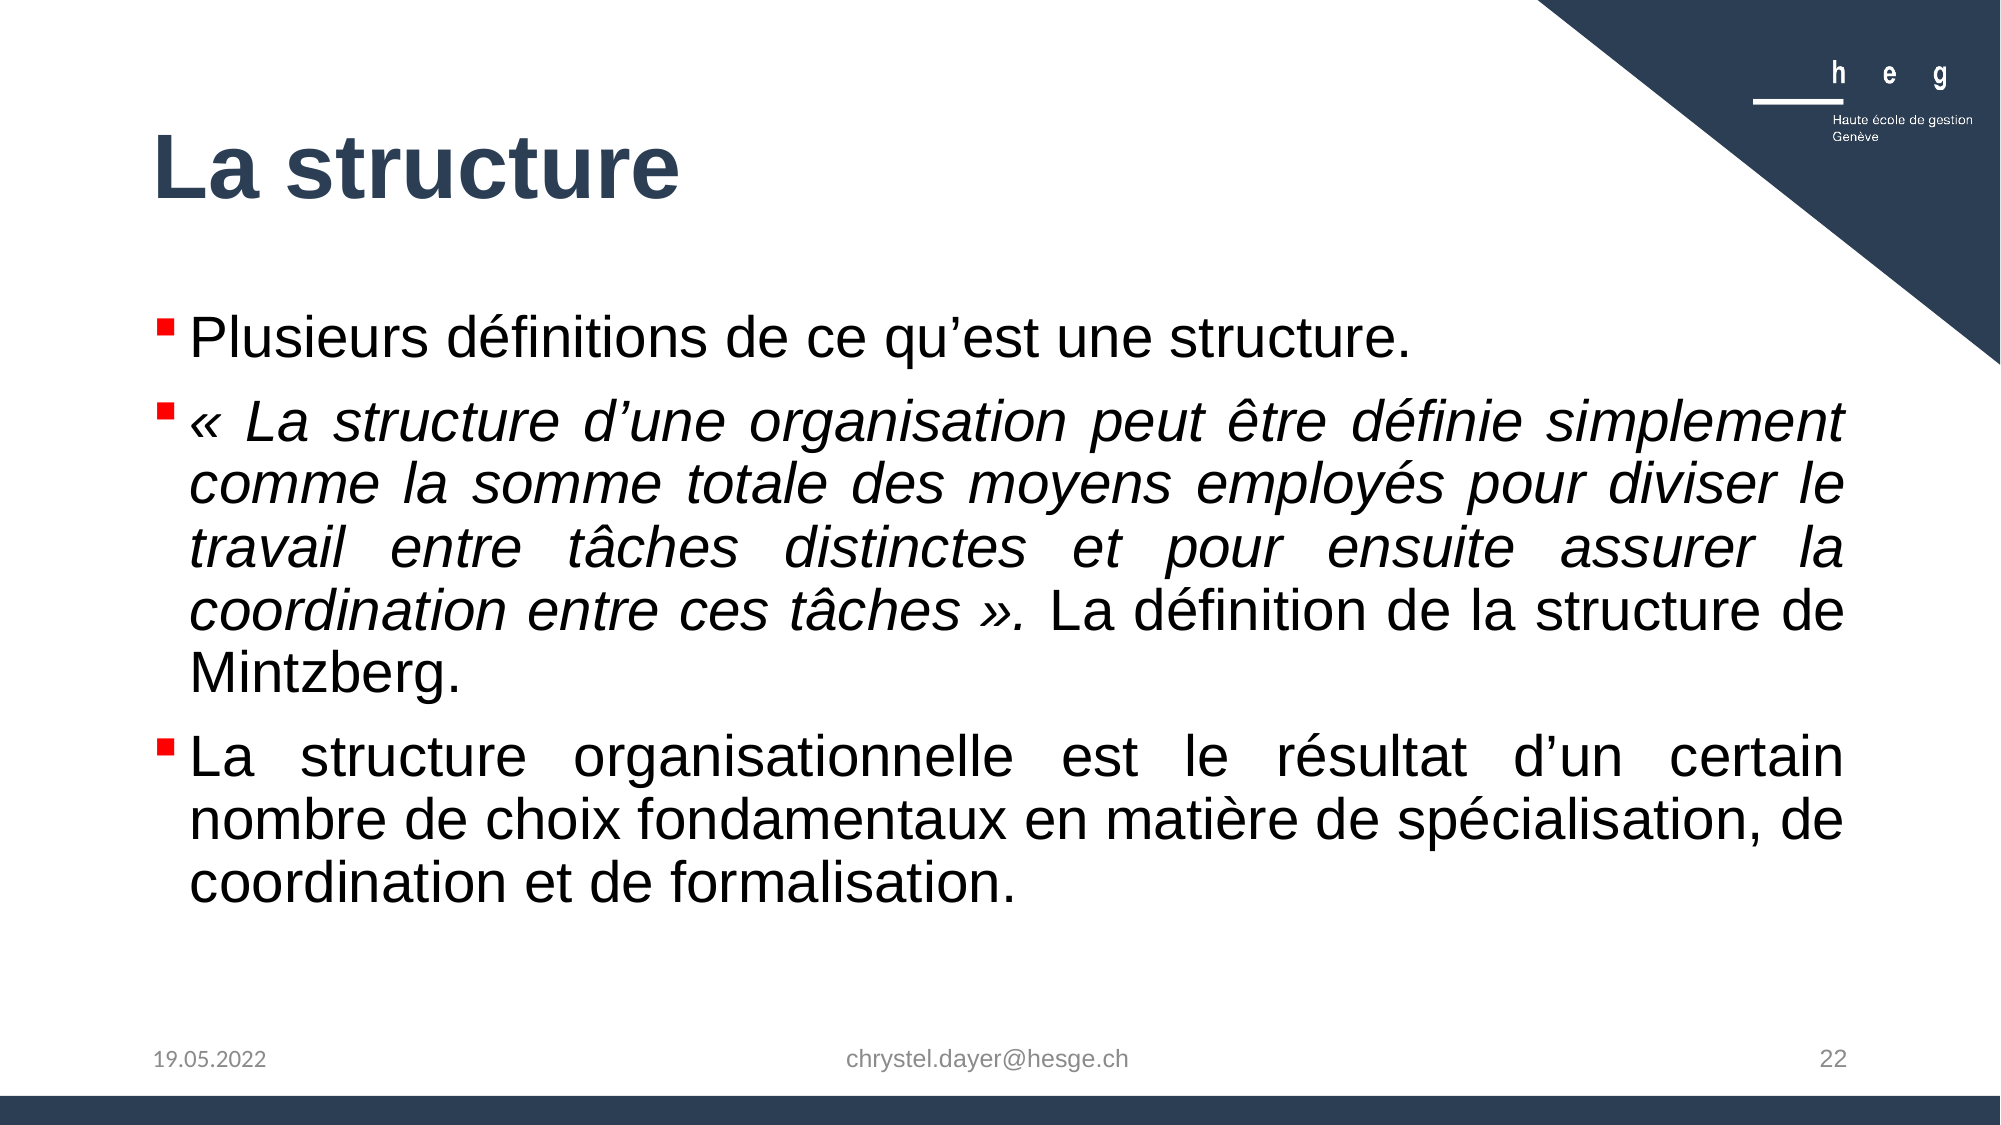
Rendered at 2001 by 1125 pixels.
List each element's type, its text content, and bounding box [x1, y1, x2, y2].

list Plusieurs définitions de ce qu’est une structure. « La structure d’une organisation peut être déﬁnie simplement comme la somme totale des moyens employés pour diviser le travail entre tâches distinctes et pour ensuite assurer la coordination entre ces tâches ». La déﬁnition de la structure de Mintzberg. La structure organisationnelle est le résultat d’un certain nombre de choix fondamentaux en matière de spécialisation, de coordination et de formalisation. [137, 299, 1863, 977]
slide_number 22 [1412, 1027, 1863, 1088]
title La structure [137, 59, 1600, 278]
picture [1753, 60, 1972, 141]
footer chrystel.dayer@hesge.ch [650, 1027, 1326, 1088]
